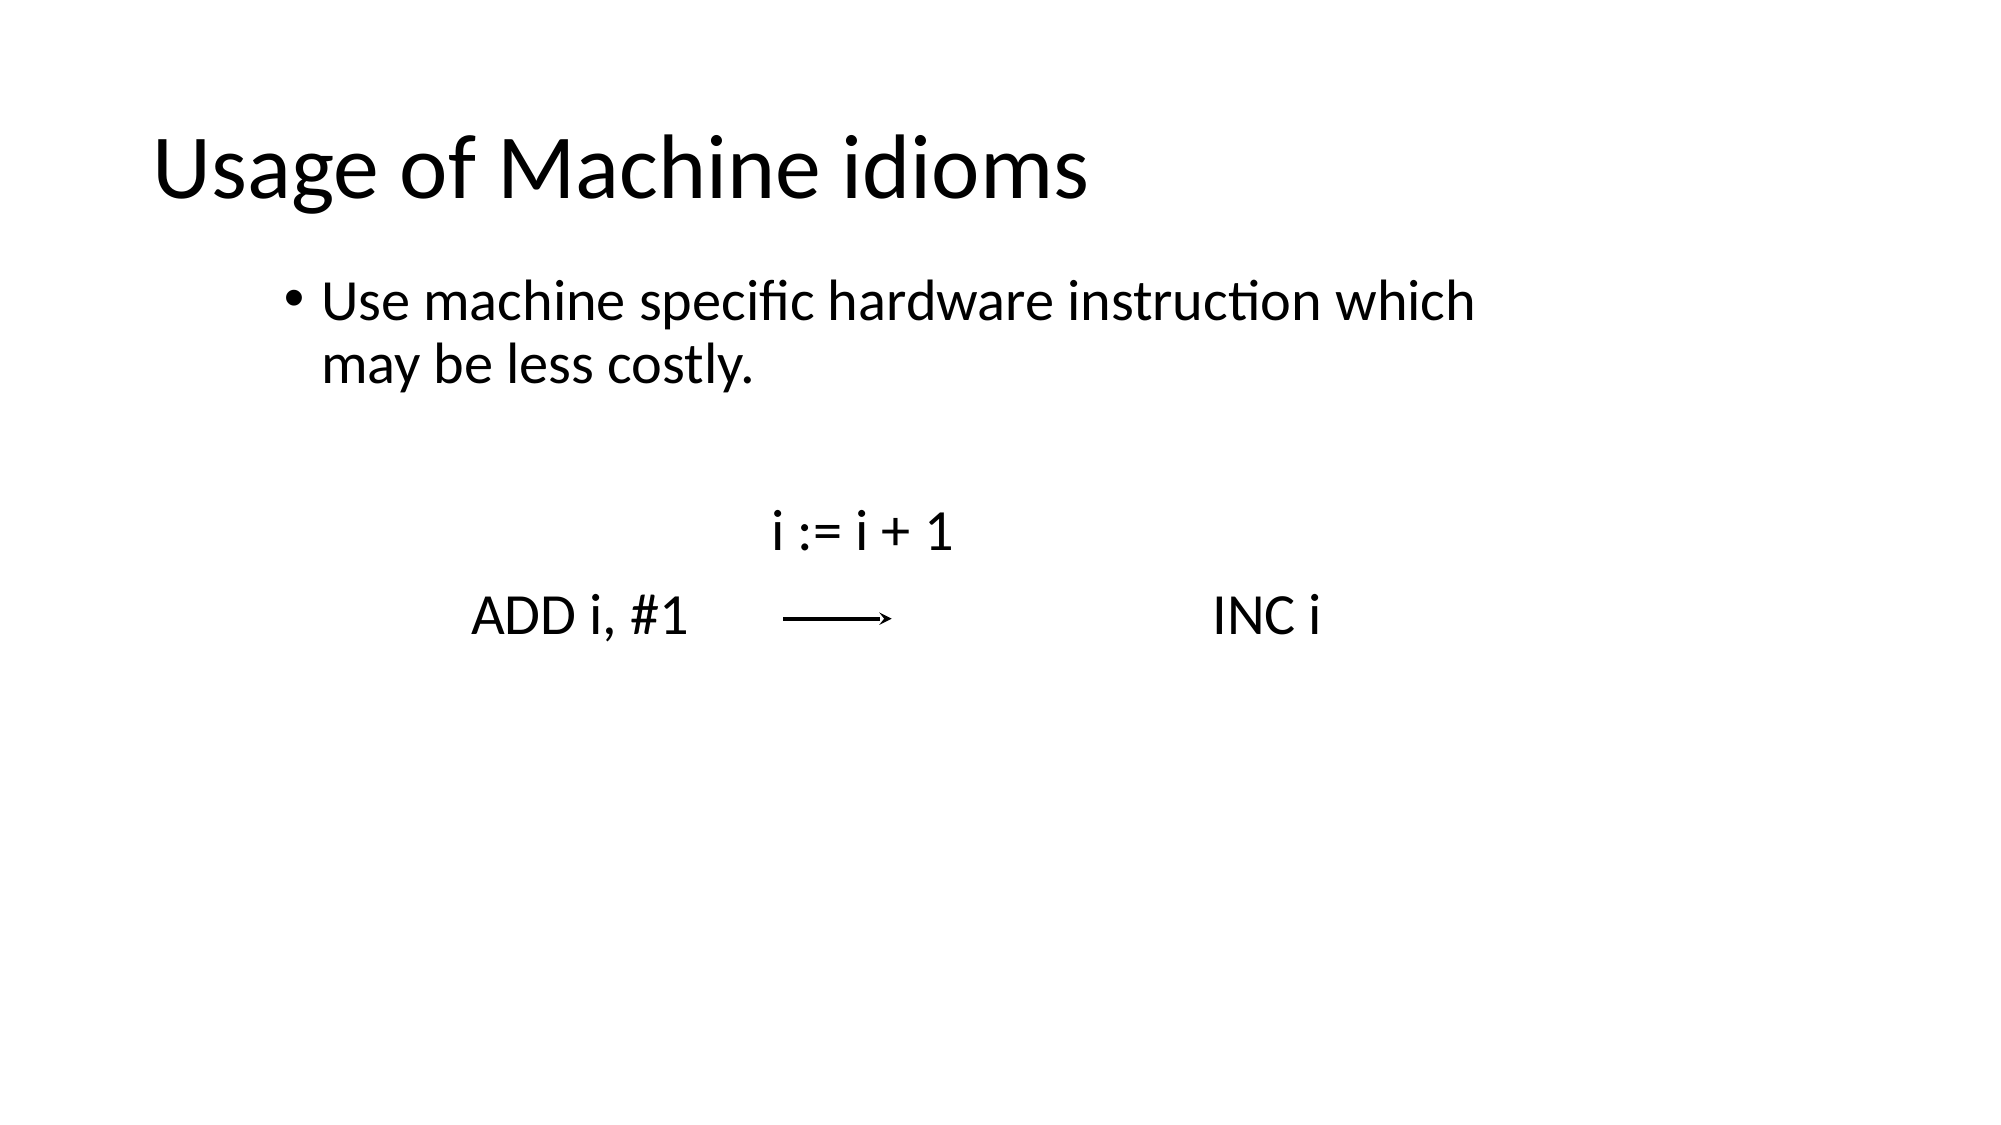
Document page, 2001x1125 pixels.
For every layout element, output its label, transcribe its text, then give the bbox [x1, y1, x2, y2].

list Use machine specific hardware instruction which may be less costly. i := i + 1 ADD i, #1 INC i [268, 262, 1596, 1062]
title Usage of Machine idioms [137, 59, 1863, 278]
